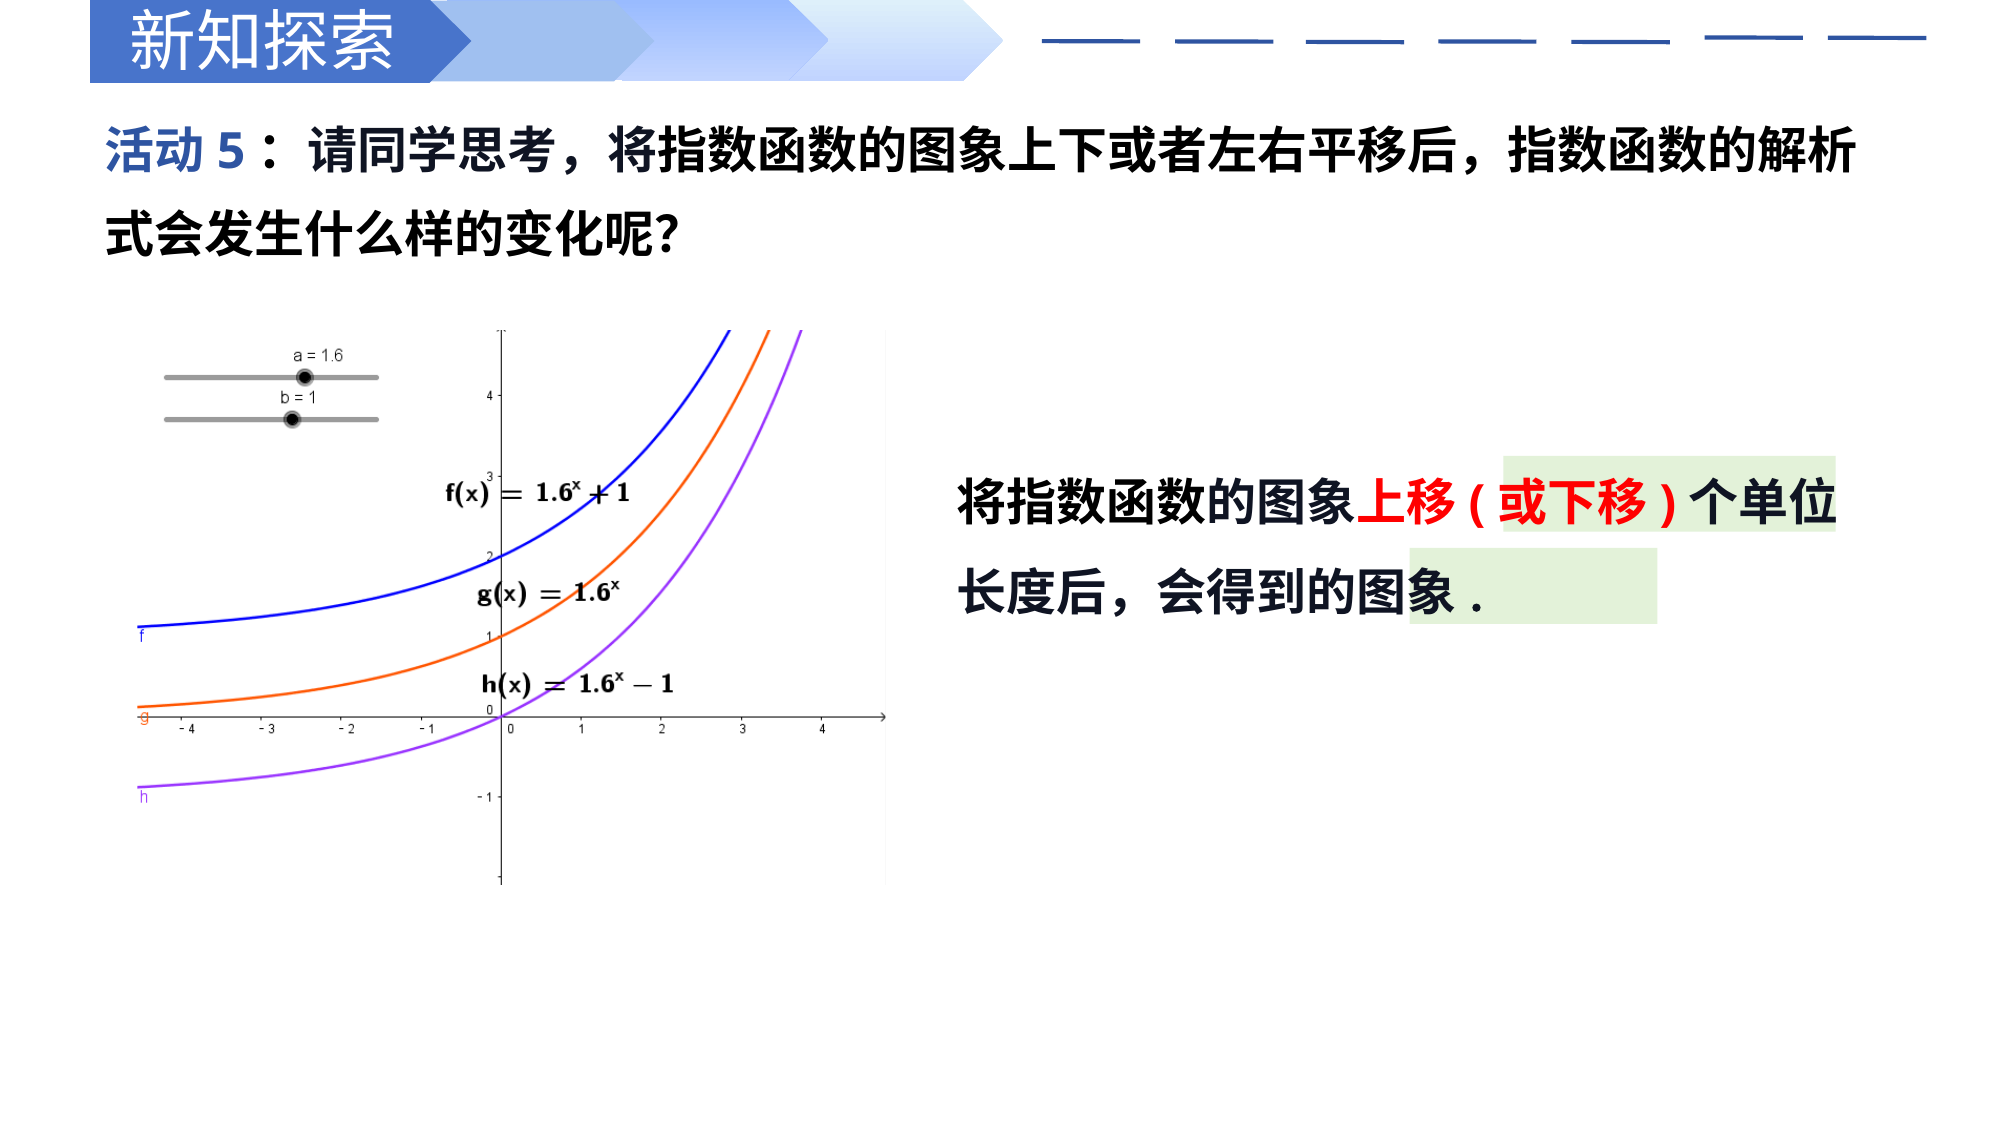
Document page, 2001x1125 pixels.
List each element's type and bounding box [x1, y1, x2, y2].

picture [136, 330, 887, 886]
text_box [941, 432, 1903, 630]
text_box [89, 0, 1927, 89]
